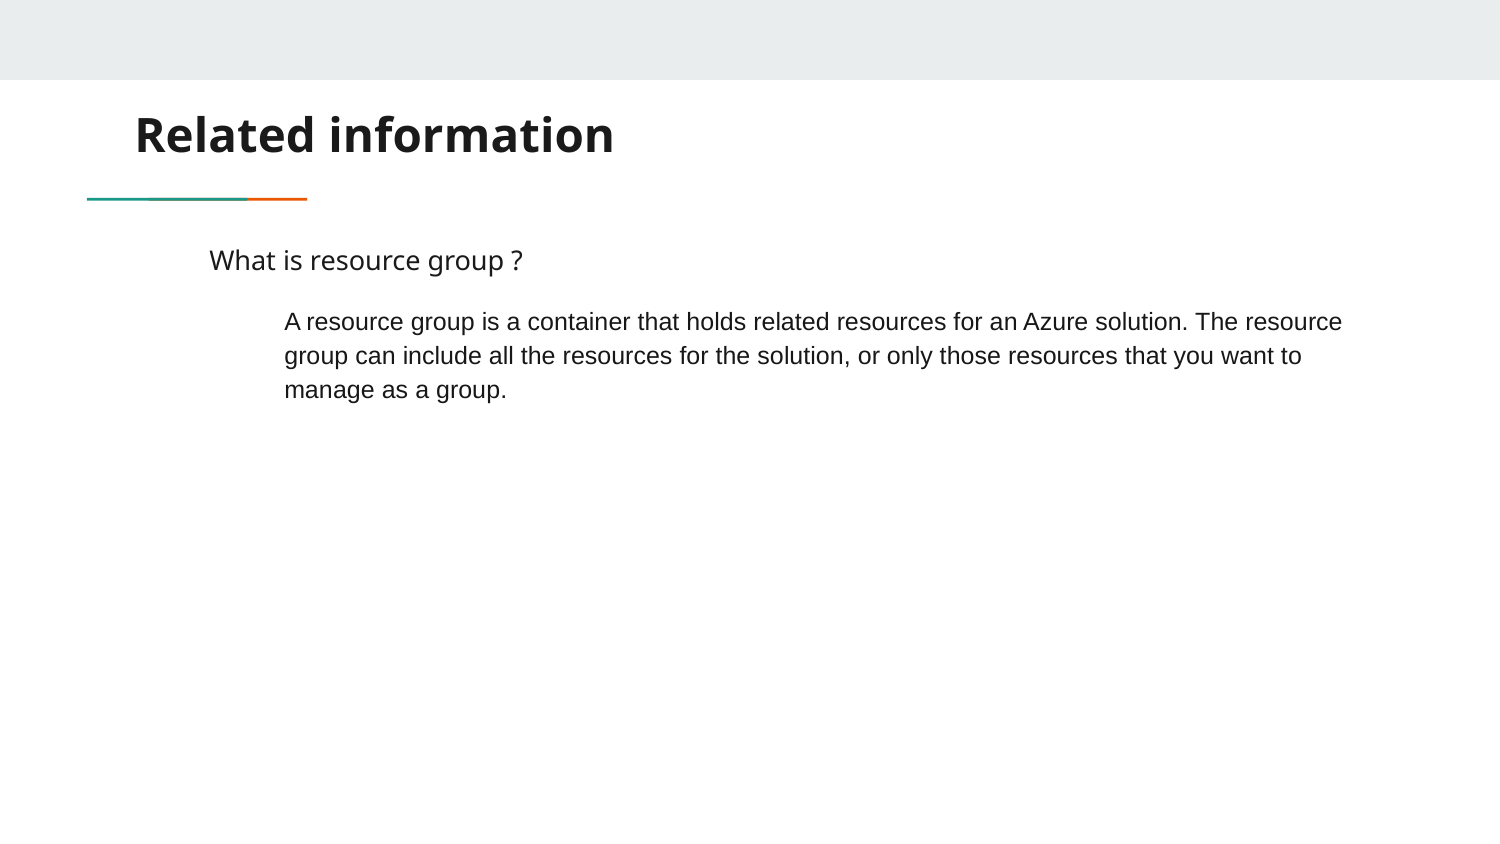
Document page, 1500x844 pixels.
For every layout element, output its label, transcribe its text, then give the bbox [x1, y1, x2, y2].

title Related information [119, 90, 1381, 178]
list What is resource group ? A resource group is a container that holds related resources for an Azure solution. The resource group can include all the resources for the solution, or only those resources that you want to manage as a group. [119, 223, 1381, 764]
